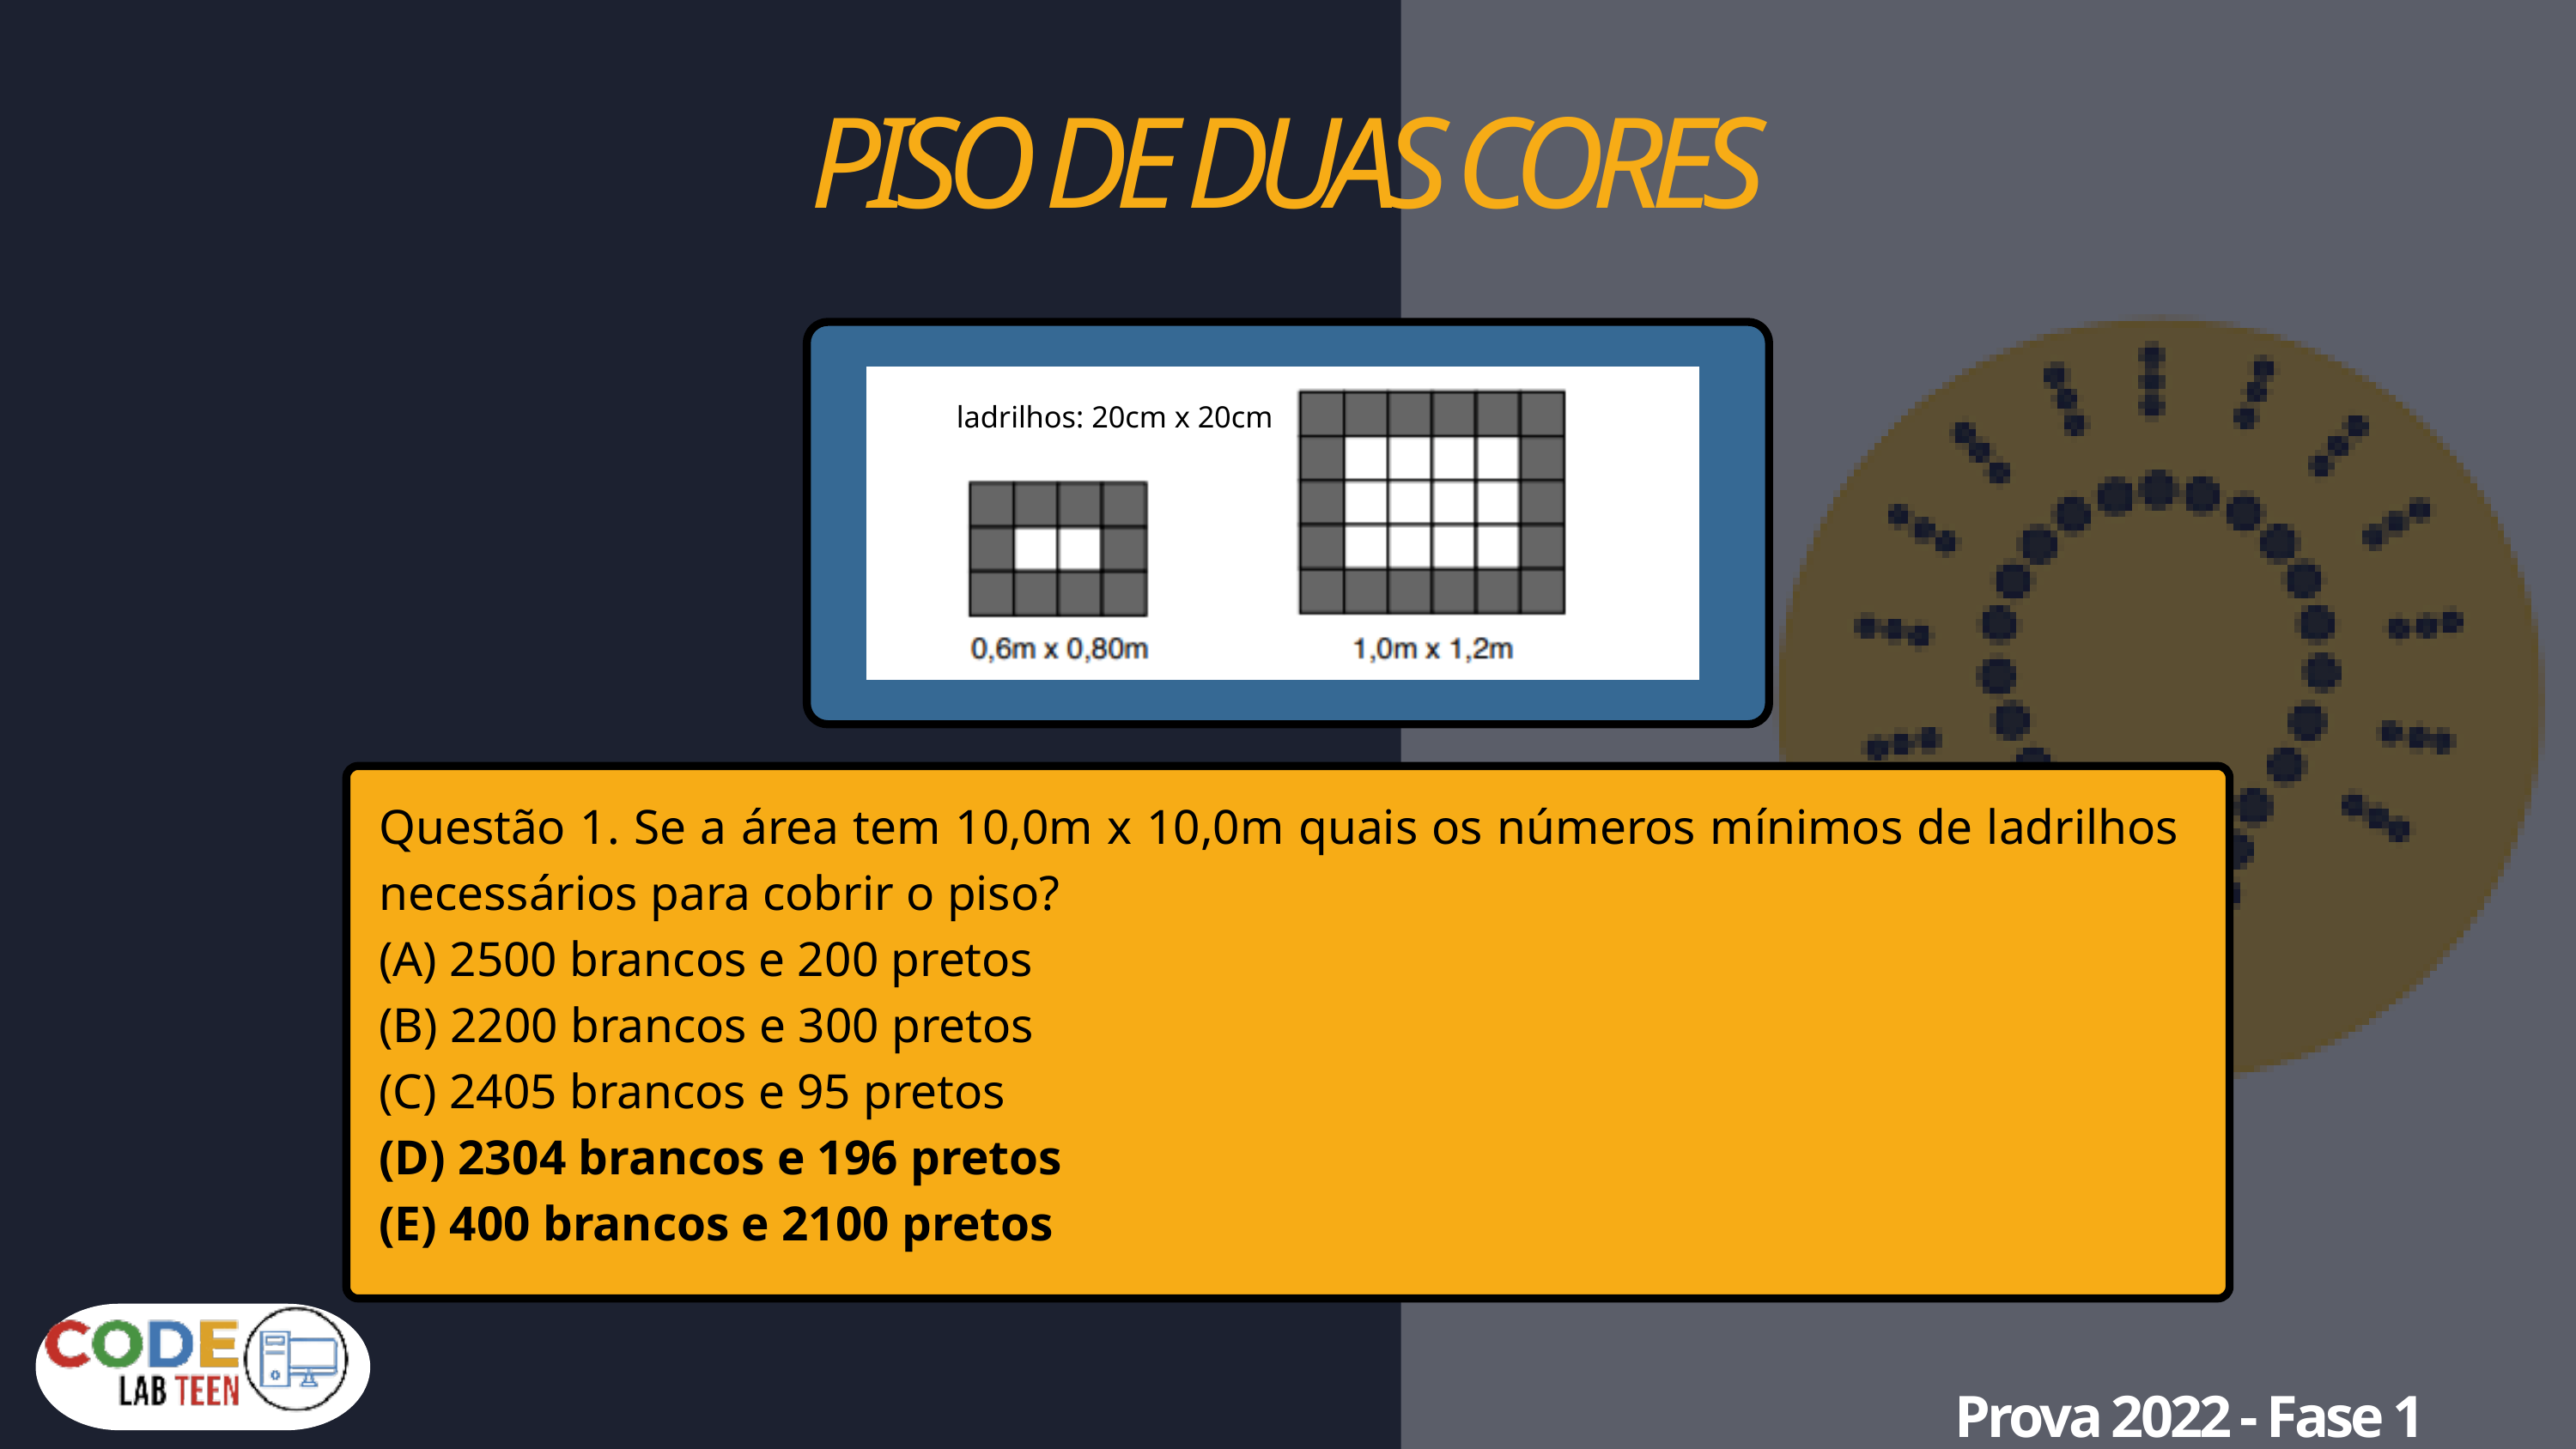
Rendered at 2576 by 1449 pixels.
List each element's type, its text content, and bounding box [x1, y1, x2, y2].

text_box [1400, 767, 2234, 1307]
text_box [346, 1303, 371, 1307]
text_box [33, 1305, 398, 1437]
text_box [1400, 0, 2576, 1449]
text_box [35, 1303, 371, 1431]
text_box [806, 321, 1770, 724]
text_box [8, 1284, 398, 1449]
text_box PISO DE DUAS CORES [173, 60, 1396, 233]
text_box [346, 766, 2230, 1299]
